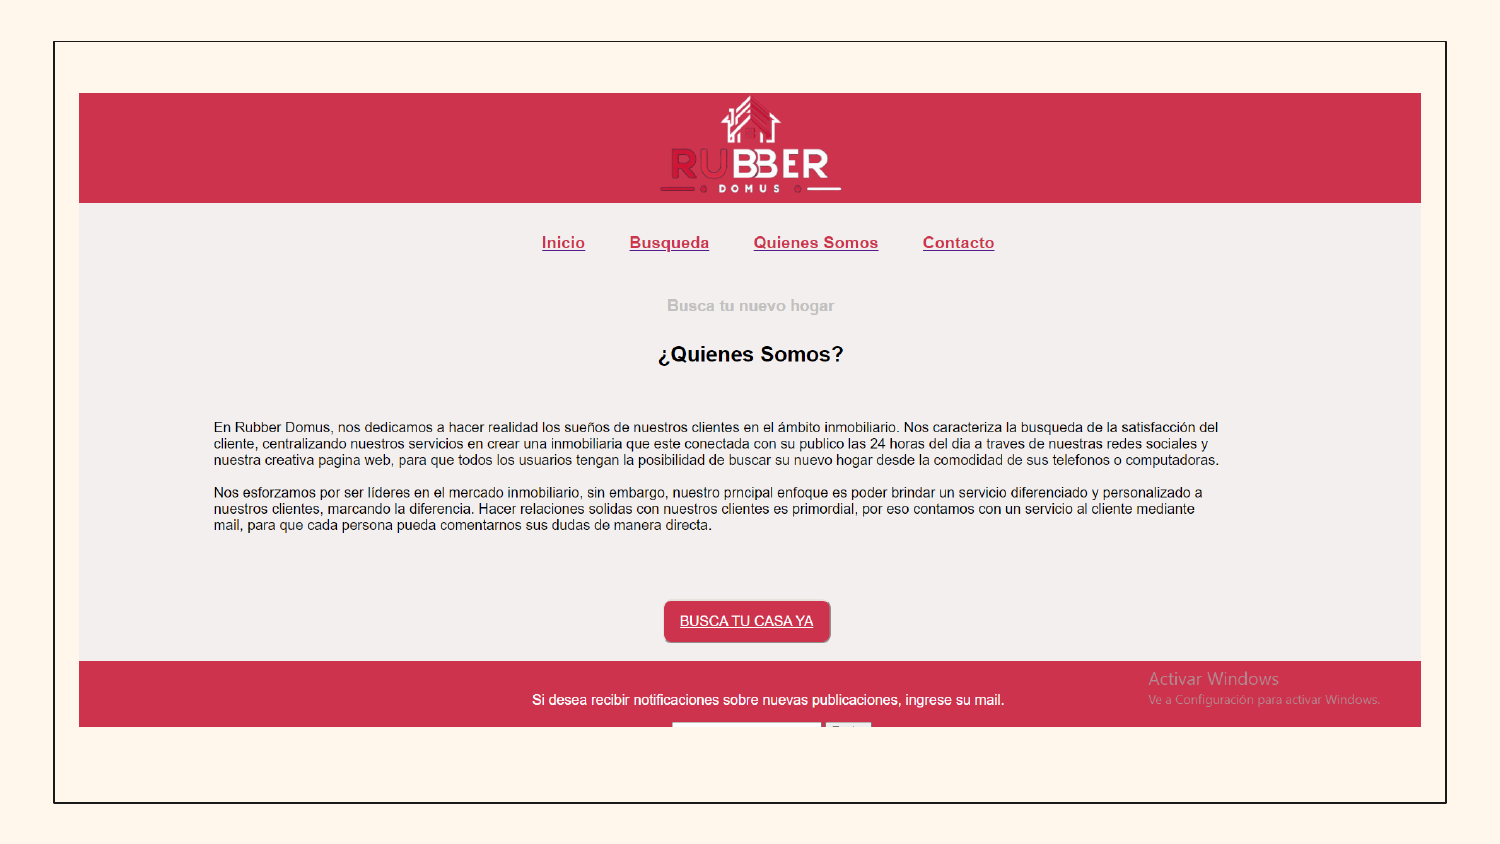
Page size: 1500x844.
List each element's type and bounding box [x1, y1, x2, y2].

picture [79, 93, 1421, 728]
